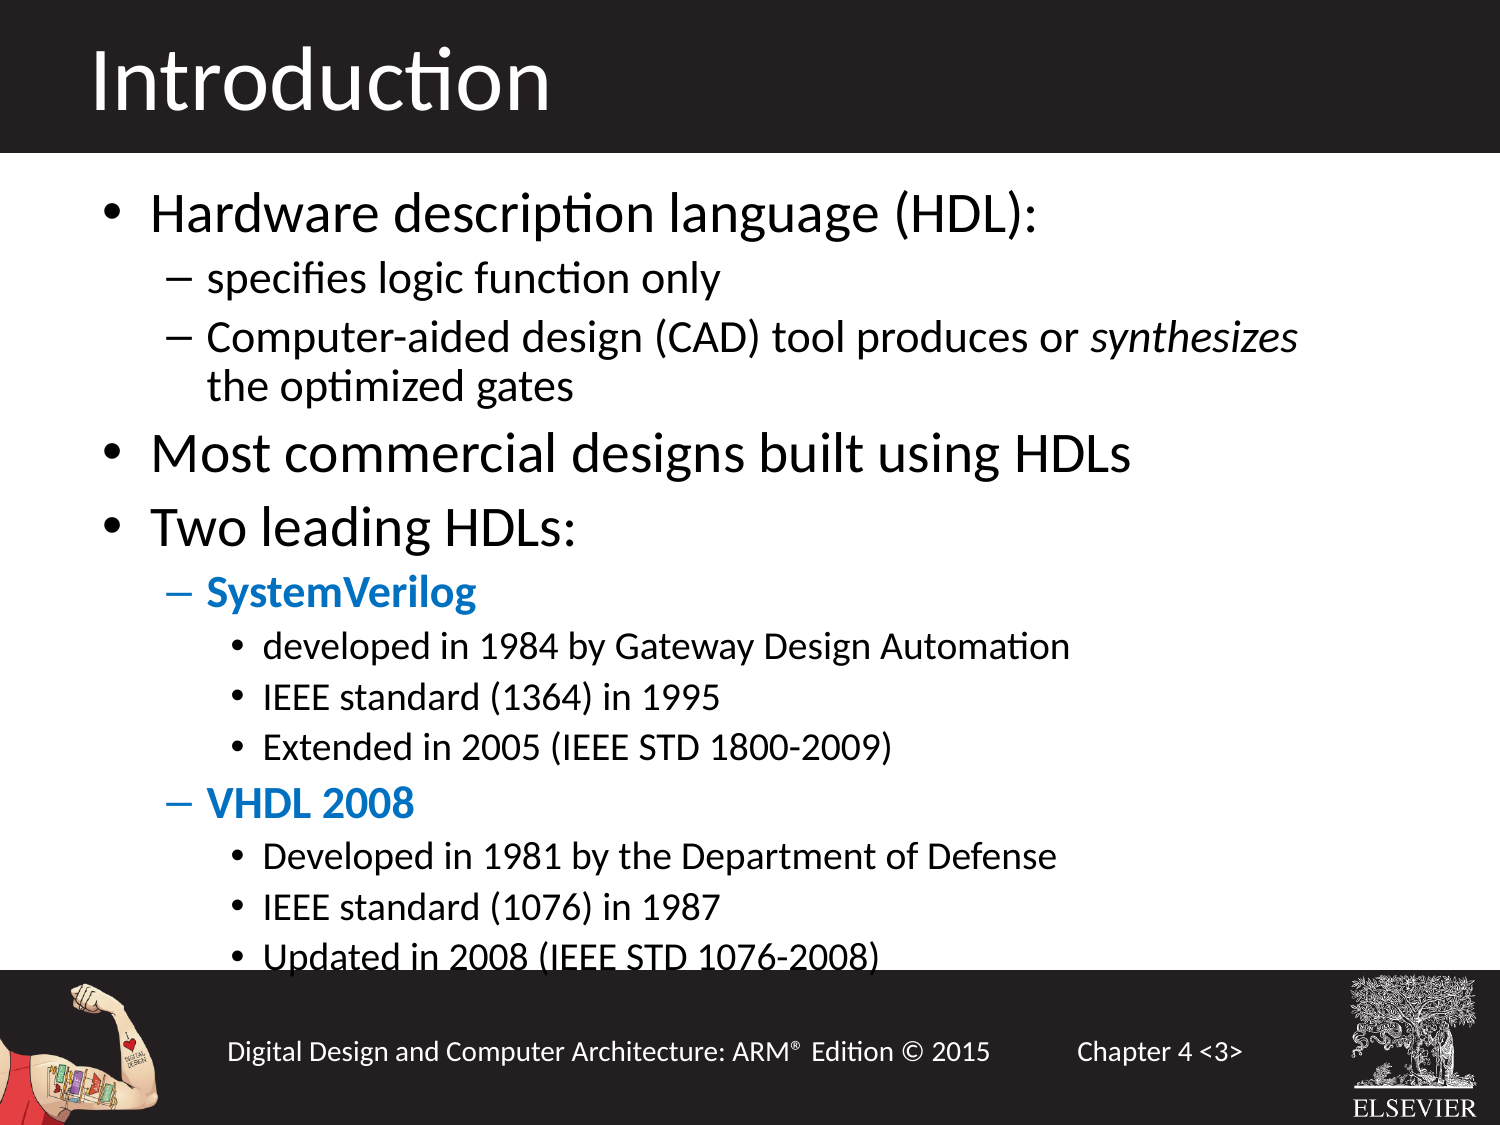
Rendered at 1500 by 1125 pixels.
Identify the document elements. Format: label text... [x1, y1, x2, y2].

picture [0, 979, 163, 1125]
text_box Introduction [75, 11, 1375, 136]
picture [1350, 974, 1477, 1117]
list Hardware description language (HDL): specifies logic function only Computer-aided design (CAD) tool produces or synthesizes the optimized gates Most commercial designs built using HDLs Two leading HDLs: SystemVerilog developed in 1984 by Gateway Design Automation IEEE standard (1364) in 1995 Extended in 2005 (IEEE STD 1800-2009) VHDL 2008 Developed in 1981 by the Department of Defense IEEE standard (1076) in 1987 Updated in 2008 (IEEE STD 1076-2008) [87, 174, 1363, 988]
